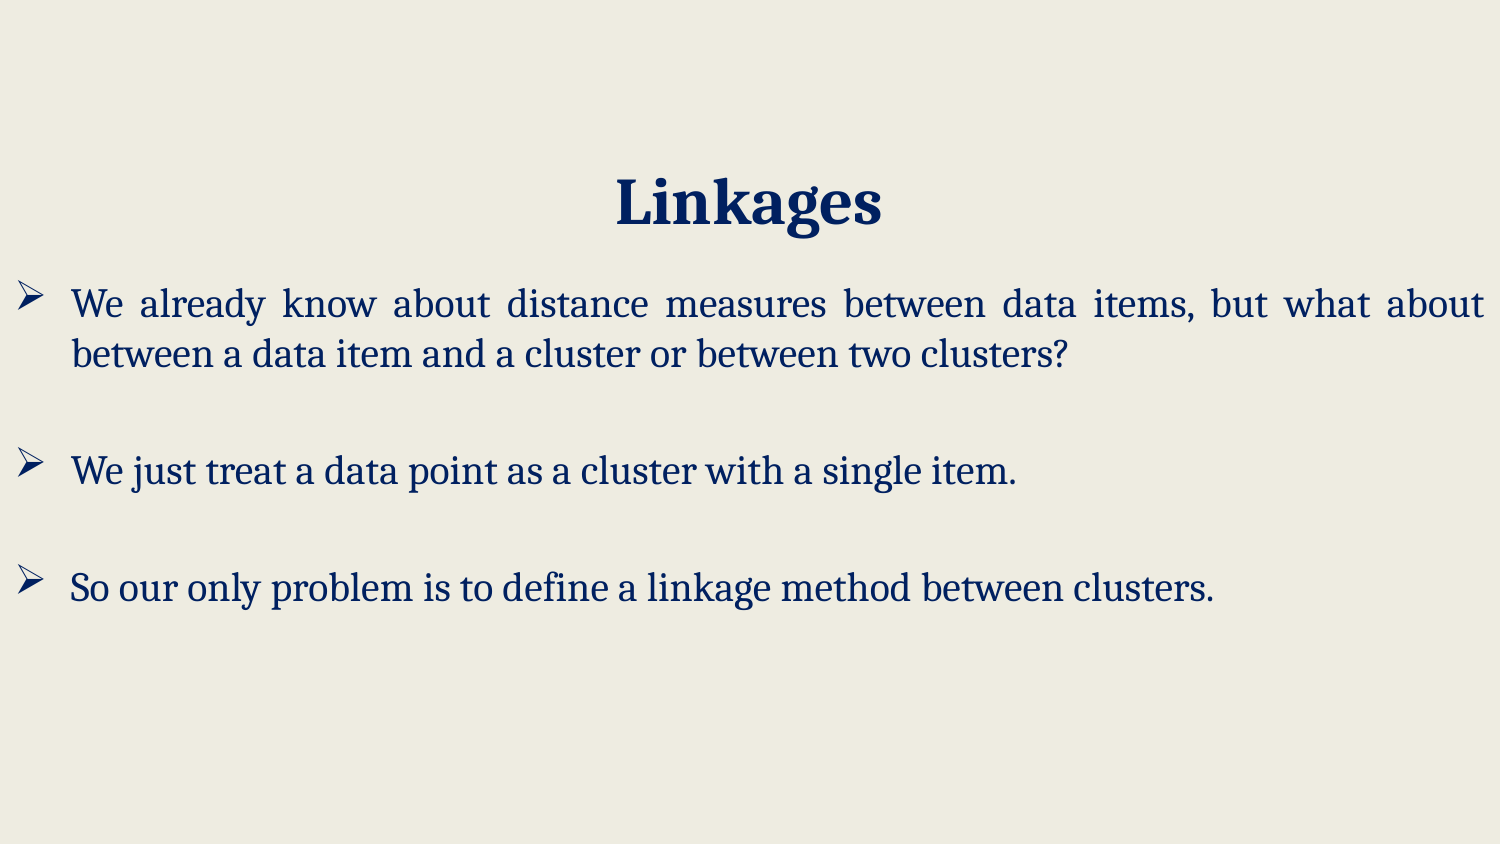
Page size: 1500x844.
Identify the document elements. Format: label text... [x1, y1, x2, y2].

list We already know about distance measures between data items, but what about between a data item and a cluster or between two clusters? We just treat a data point as a cluster with a single item. So our only problem is to define a linkage method between clusters. [0, 268, 1500, 658]
title Linkages [0, 150, 1500, 246]
